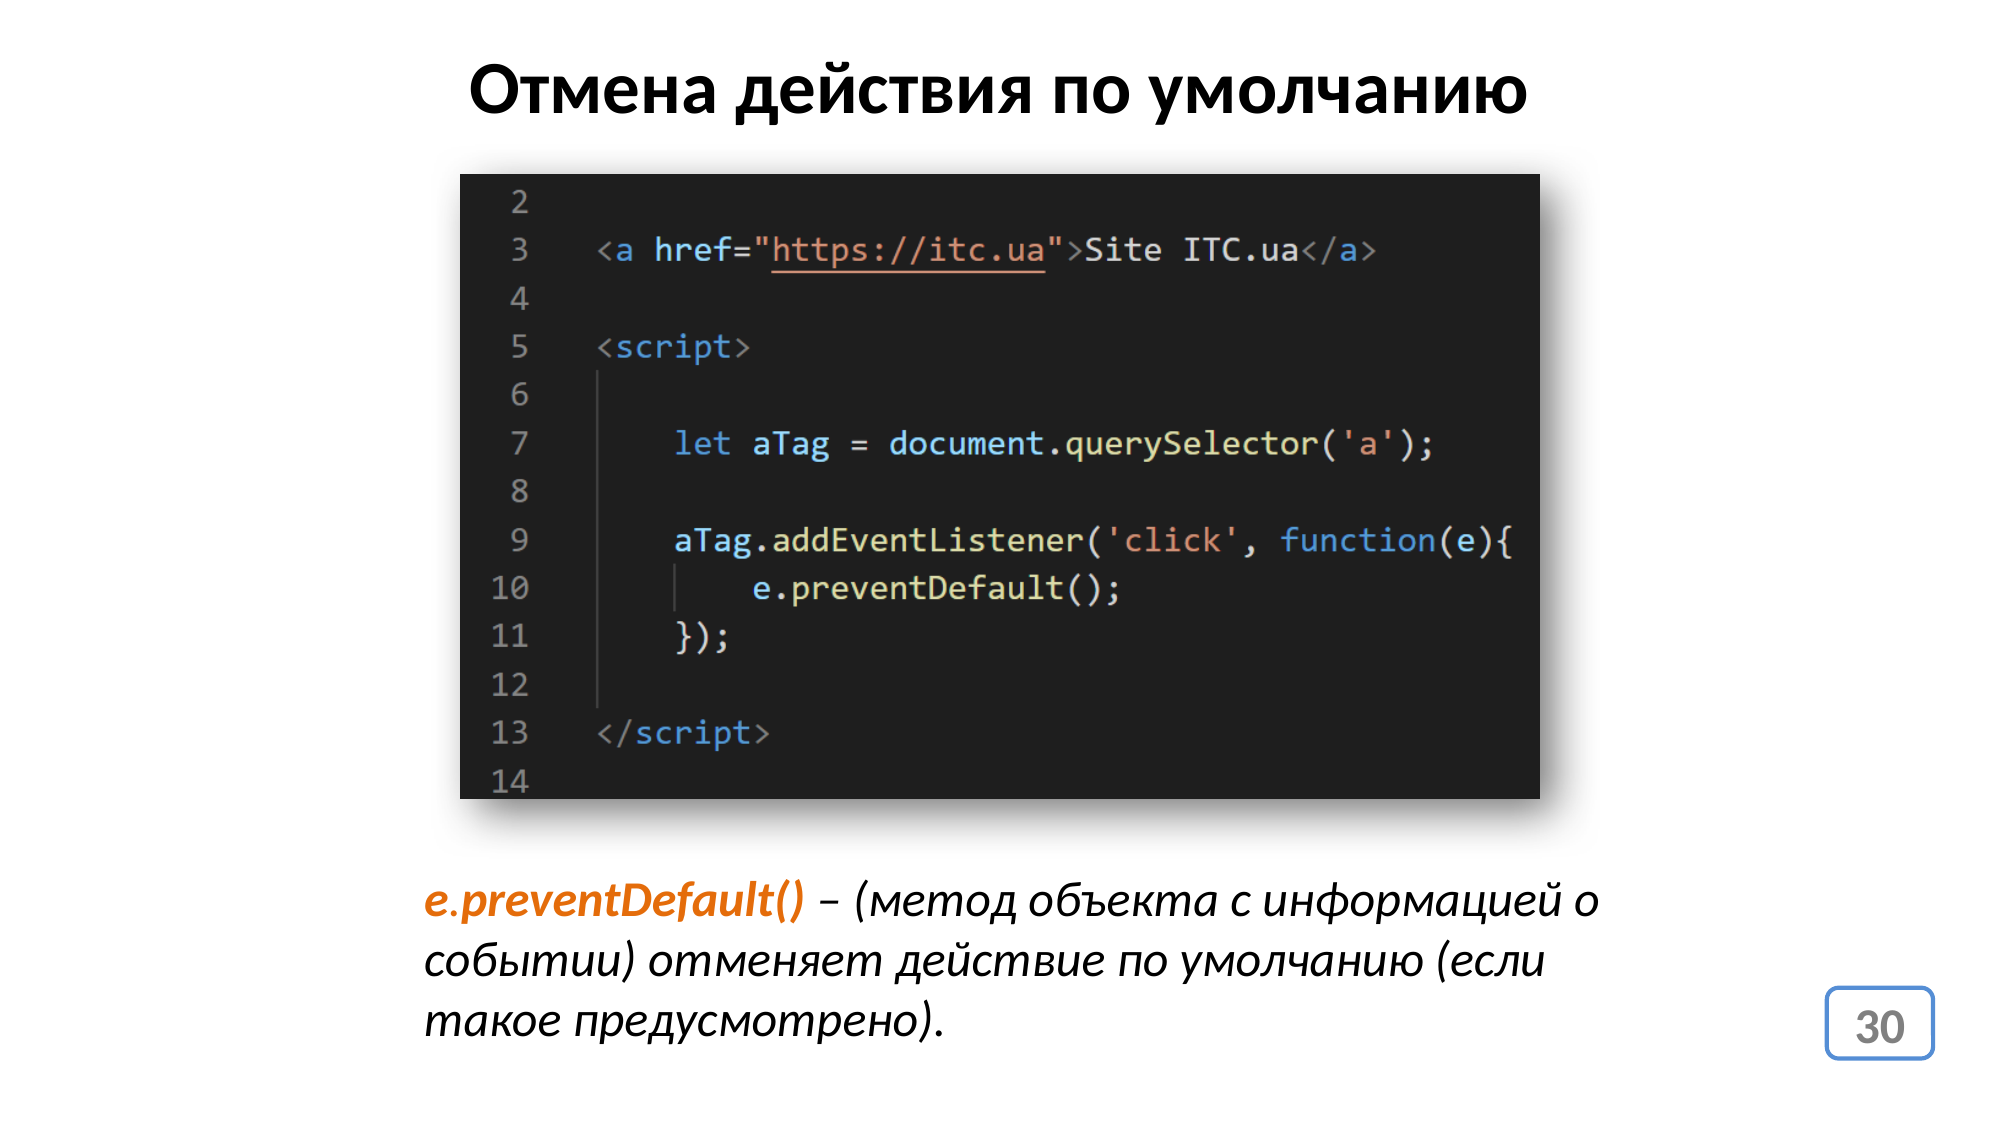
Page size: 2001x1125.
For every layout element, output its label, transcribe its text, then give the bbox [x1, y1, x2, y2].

text_box 30 [1824, 985, 1936, 1061]
picture [460, 173, 1540, 799]
text_box Отмена действия по умолчанию [0, 30, 2000, 136]
text_box e.preventDefault() – (метод объекта с информацией о событии) отменяет действие по умолчанию (если такое предусмотрено). [409, 858, 1685, 1054]
